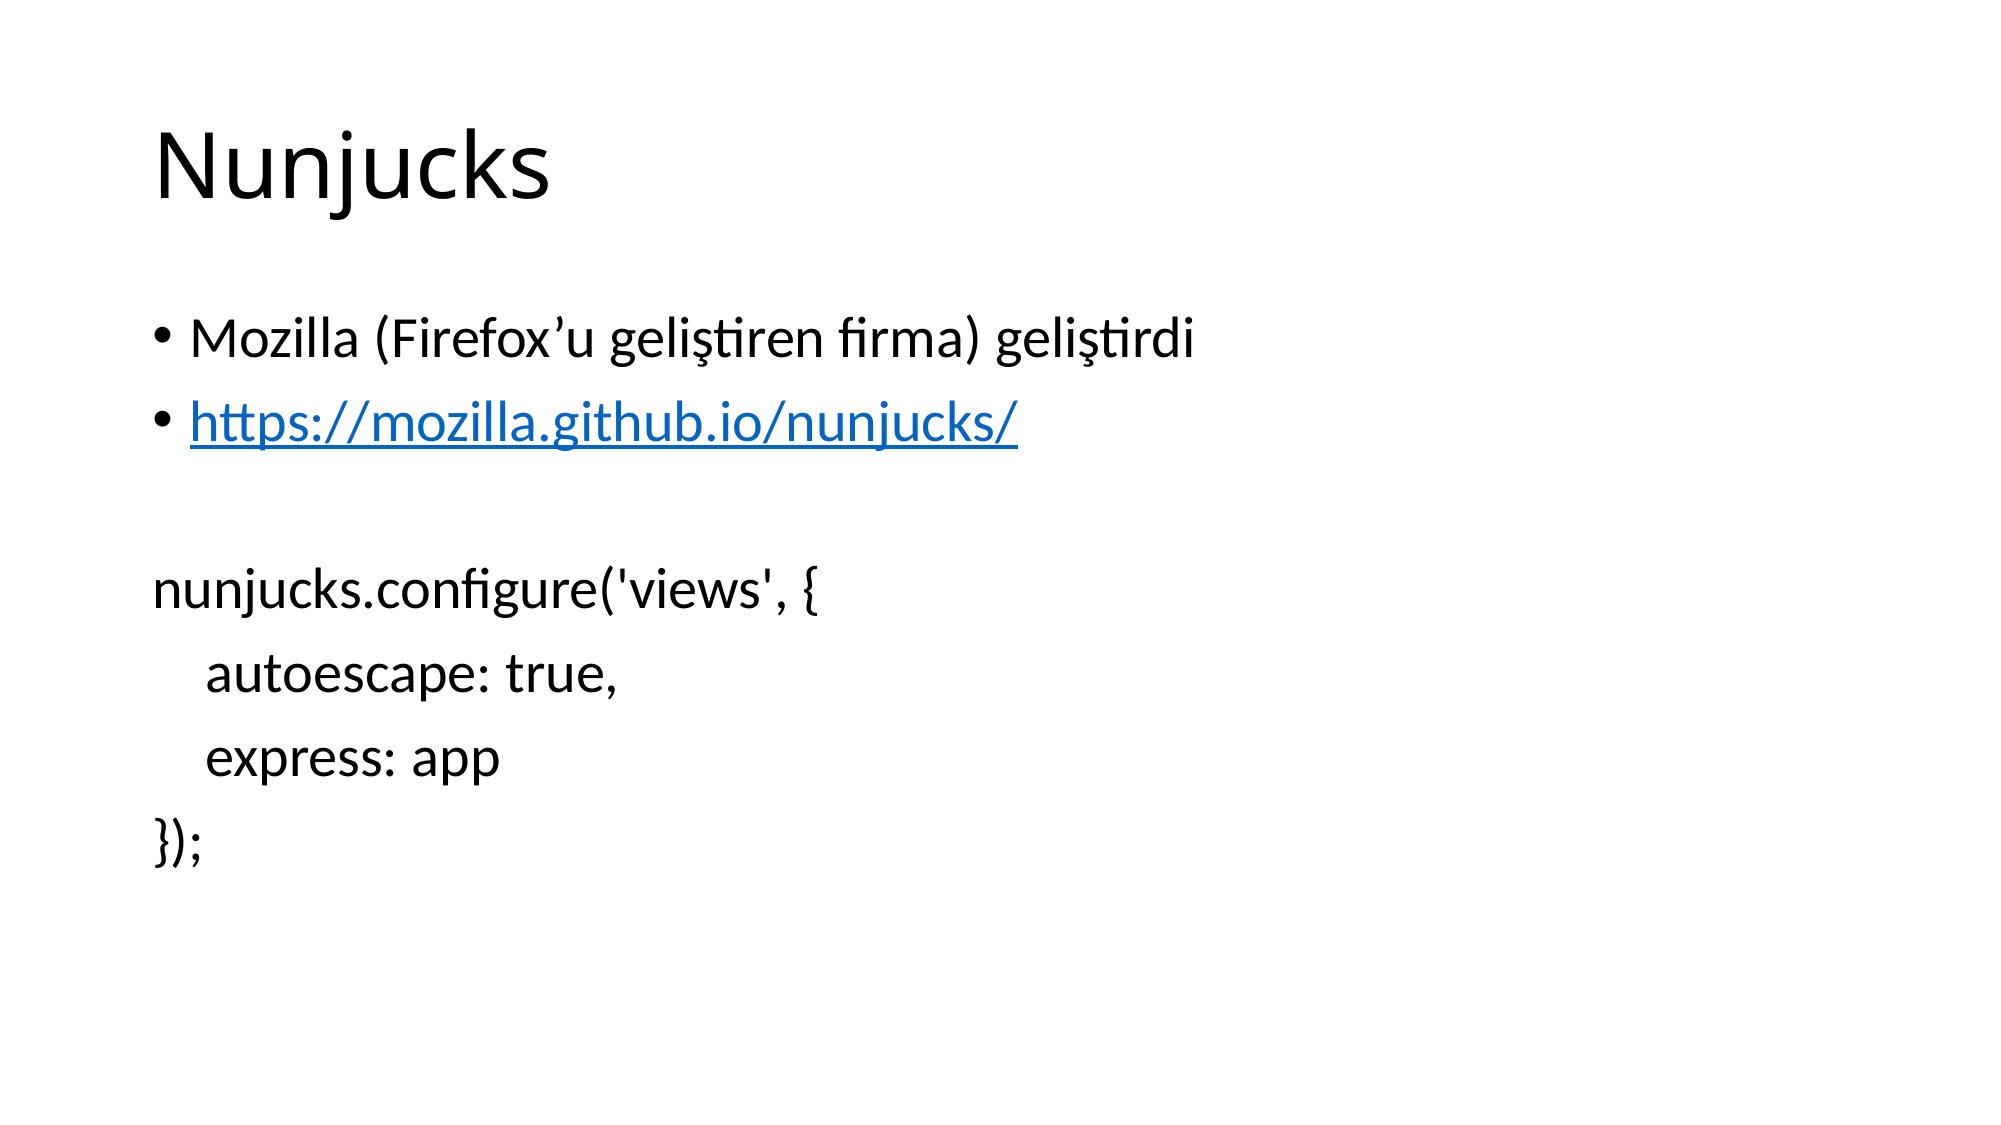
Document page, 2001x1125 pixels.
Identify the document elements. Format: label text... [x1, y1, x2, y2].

title Nunjucks [137, 59, 1863, 278]
list Mozilla (Firefox’u geliştiren firma) geliştirdi https://mozilla.github.io/nunjucks/ nunjucks.configure('views', { autoescape: true, express: app }); [137, 299, 1863, 1014]
